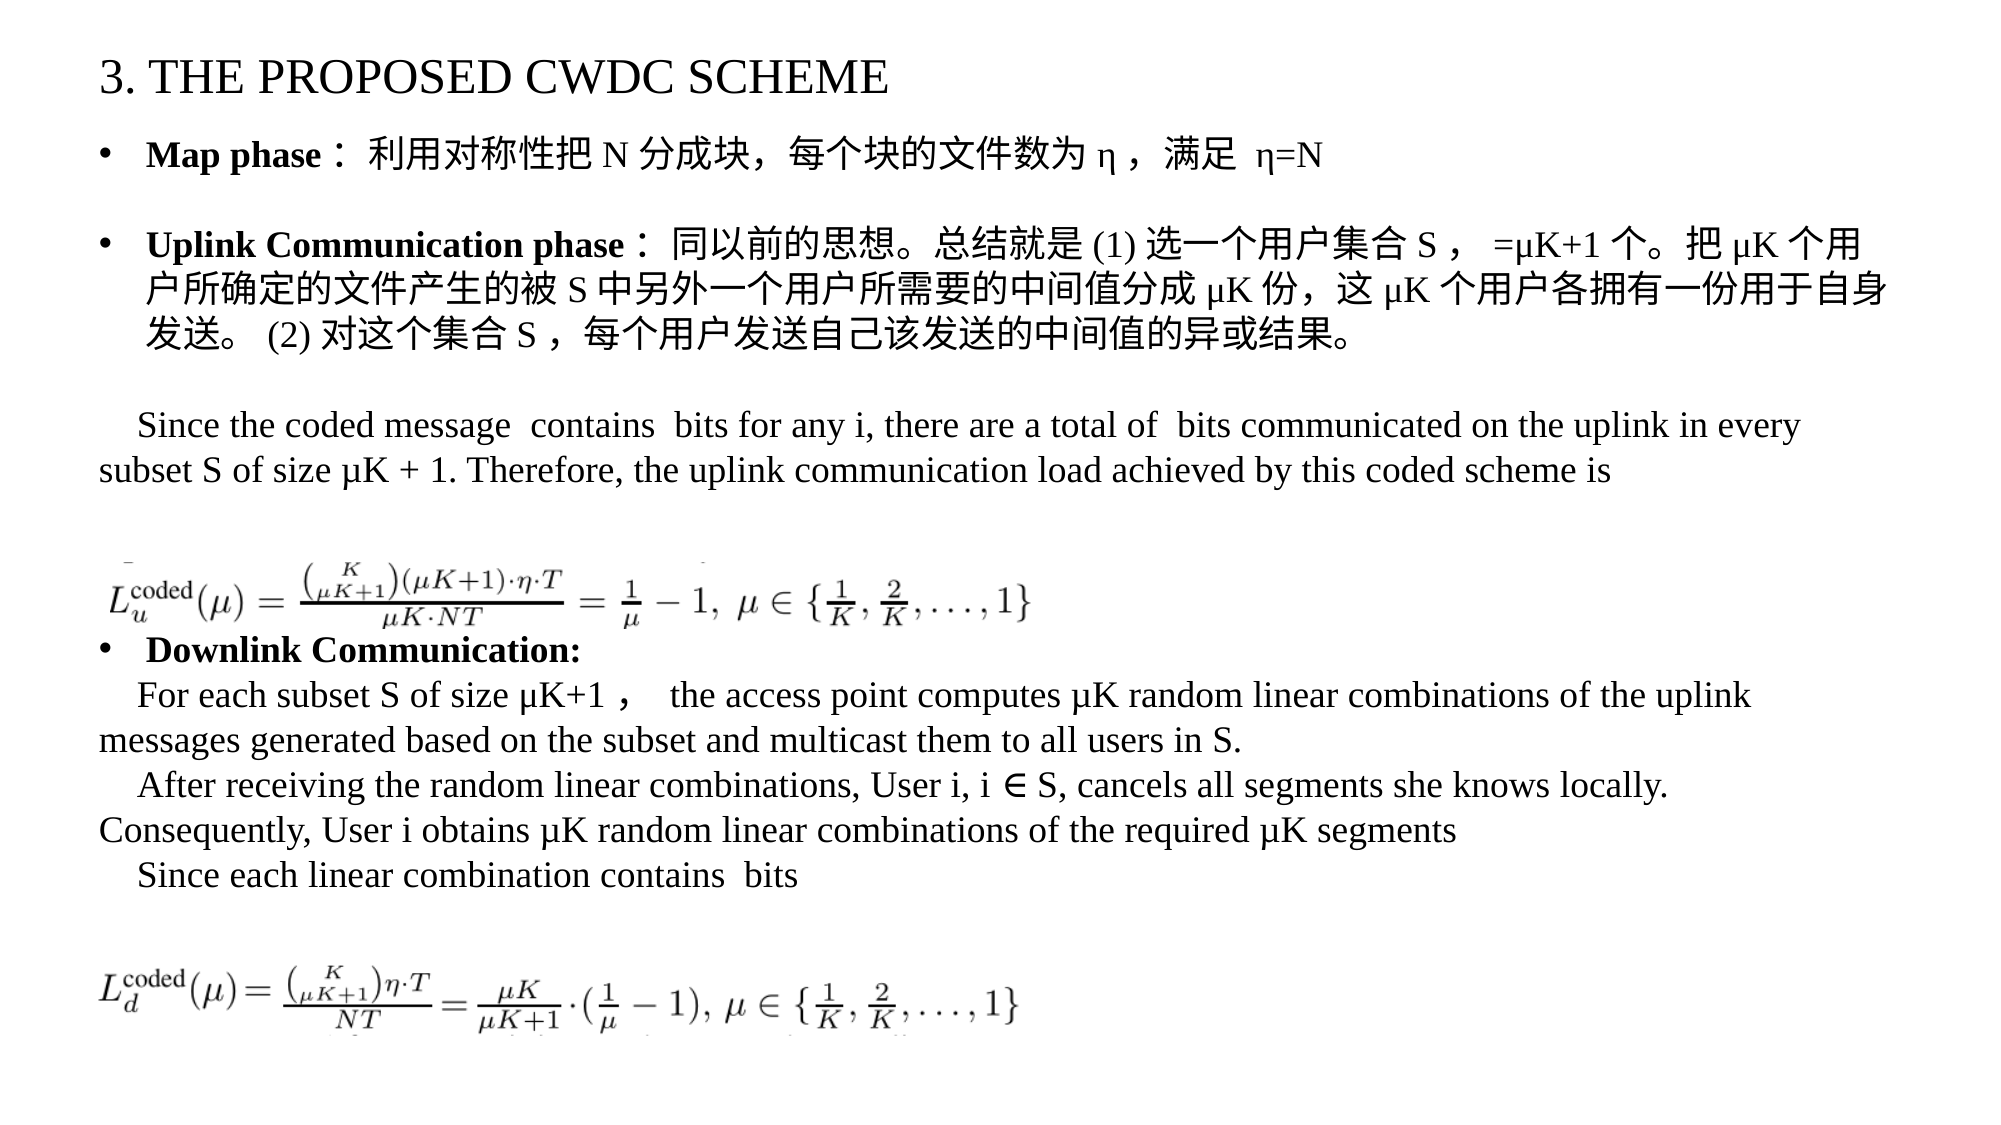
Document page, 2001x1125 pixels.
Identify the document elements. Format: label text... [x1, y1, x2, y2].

title 3. THE PROPOSED CWDC SCHEME [84, 46, 1159, 109]
picture [96, 962, 1020, 1036]
picture [110, 562, 1032, 629]
